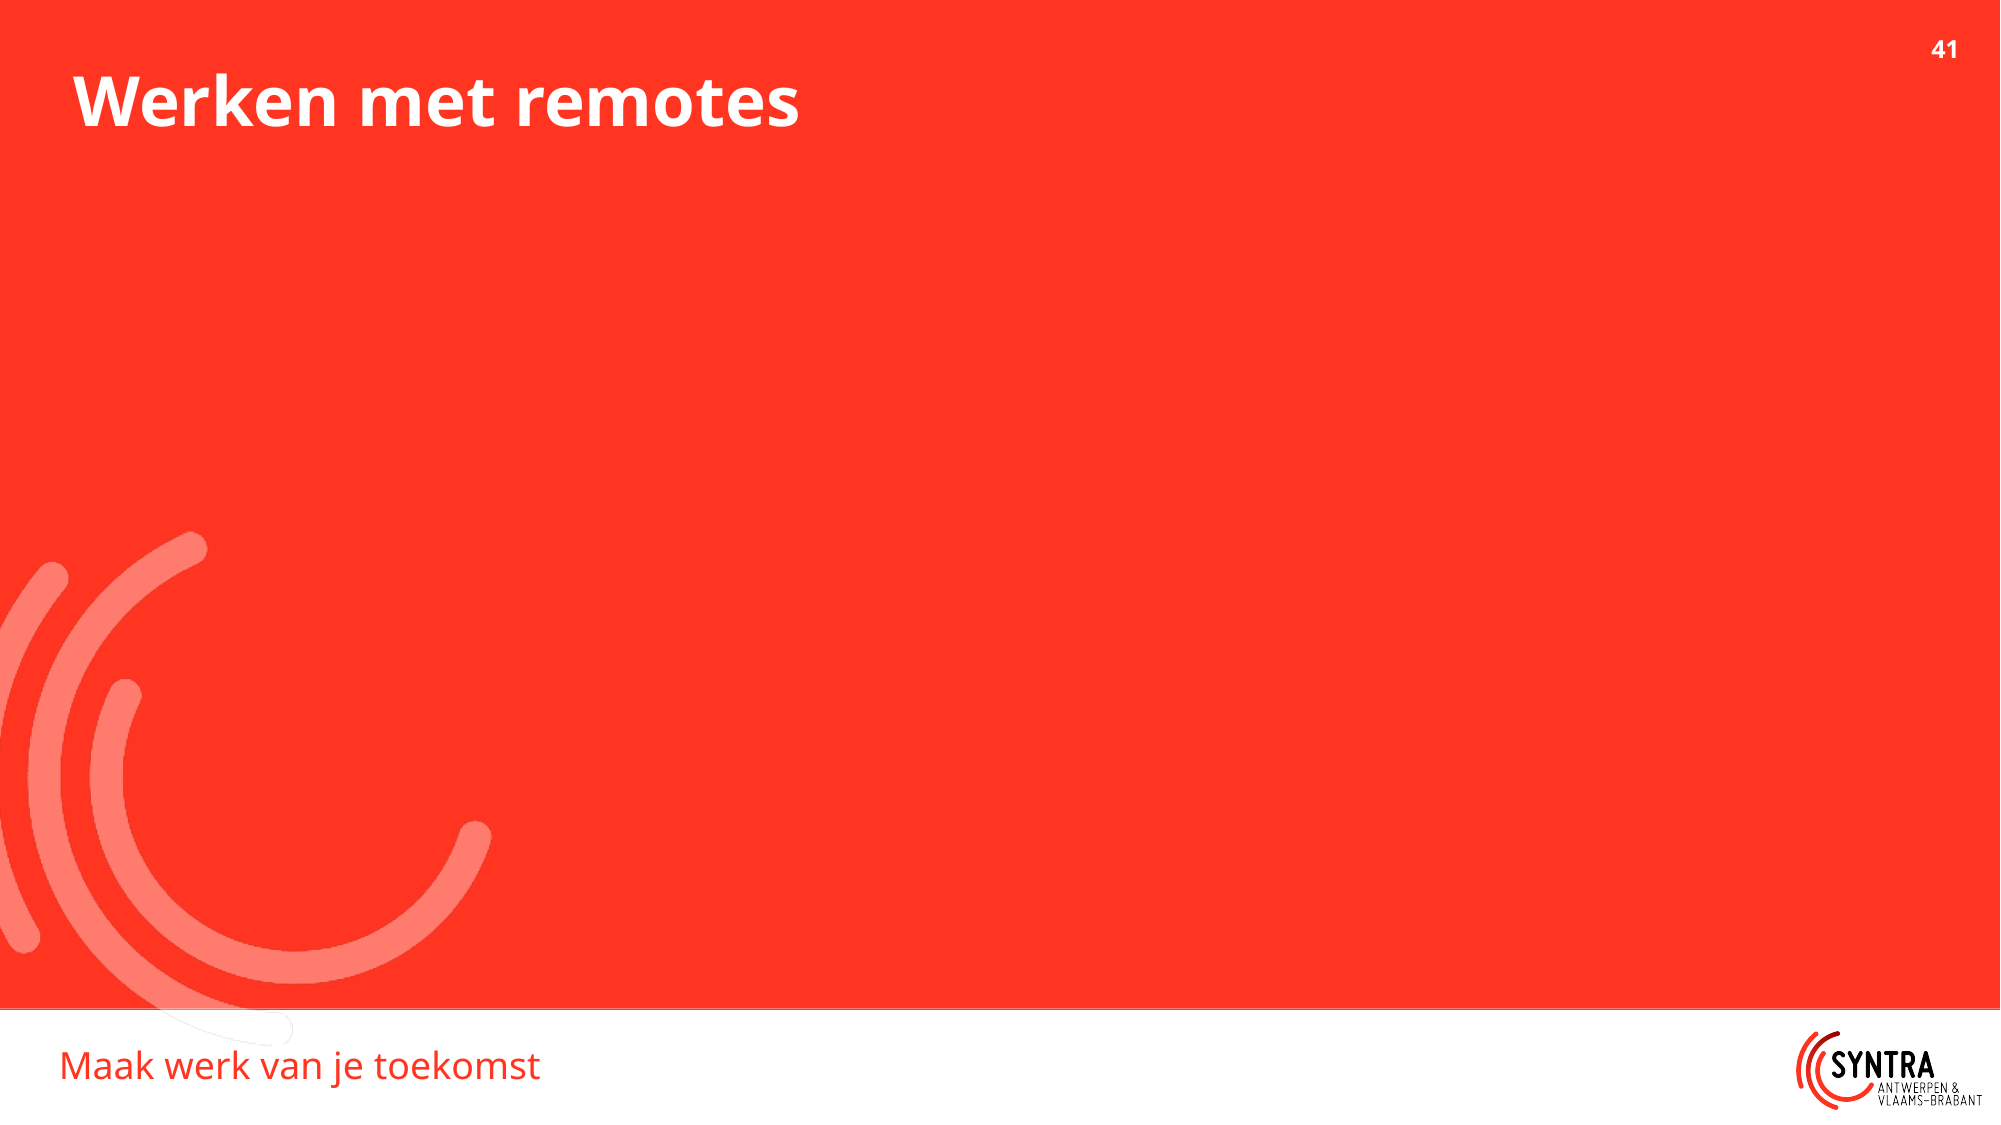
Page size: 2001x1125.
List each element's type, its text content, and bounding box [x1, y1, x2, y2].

title Werken met remotes [59, 59, 1901, 150]
picture [1796, 1031, 1982, 1110]
